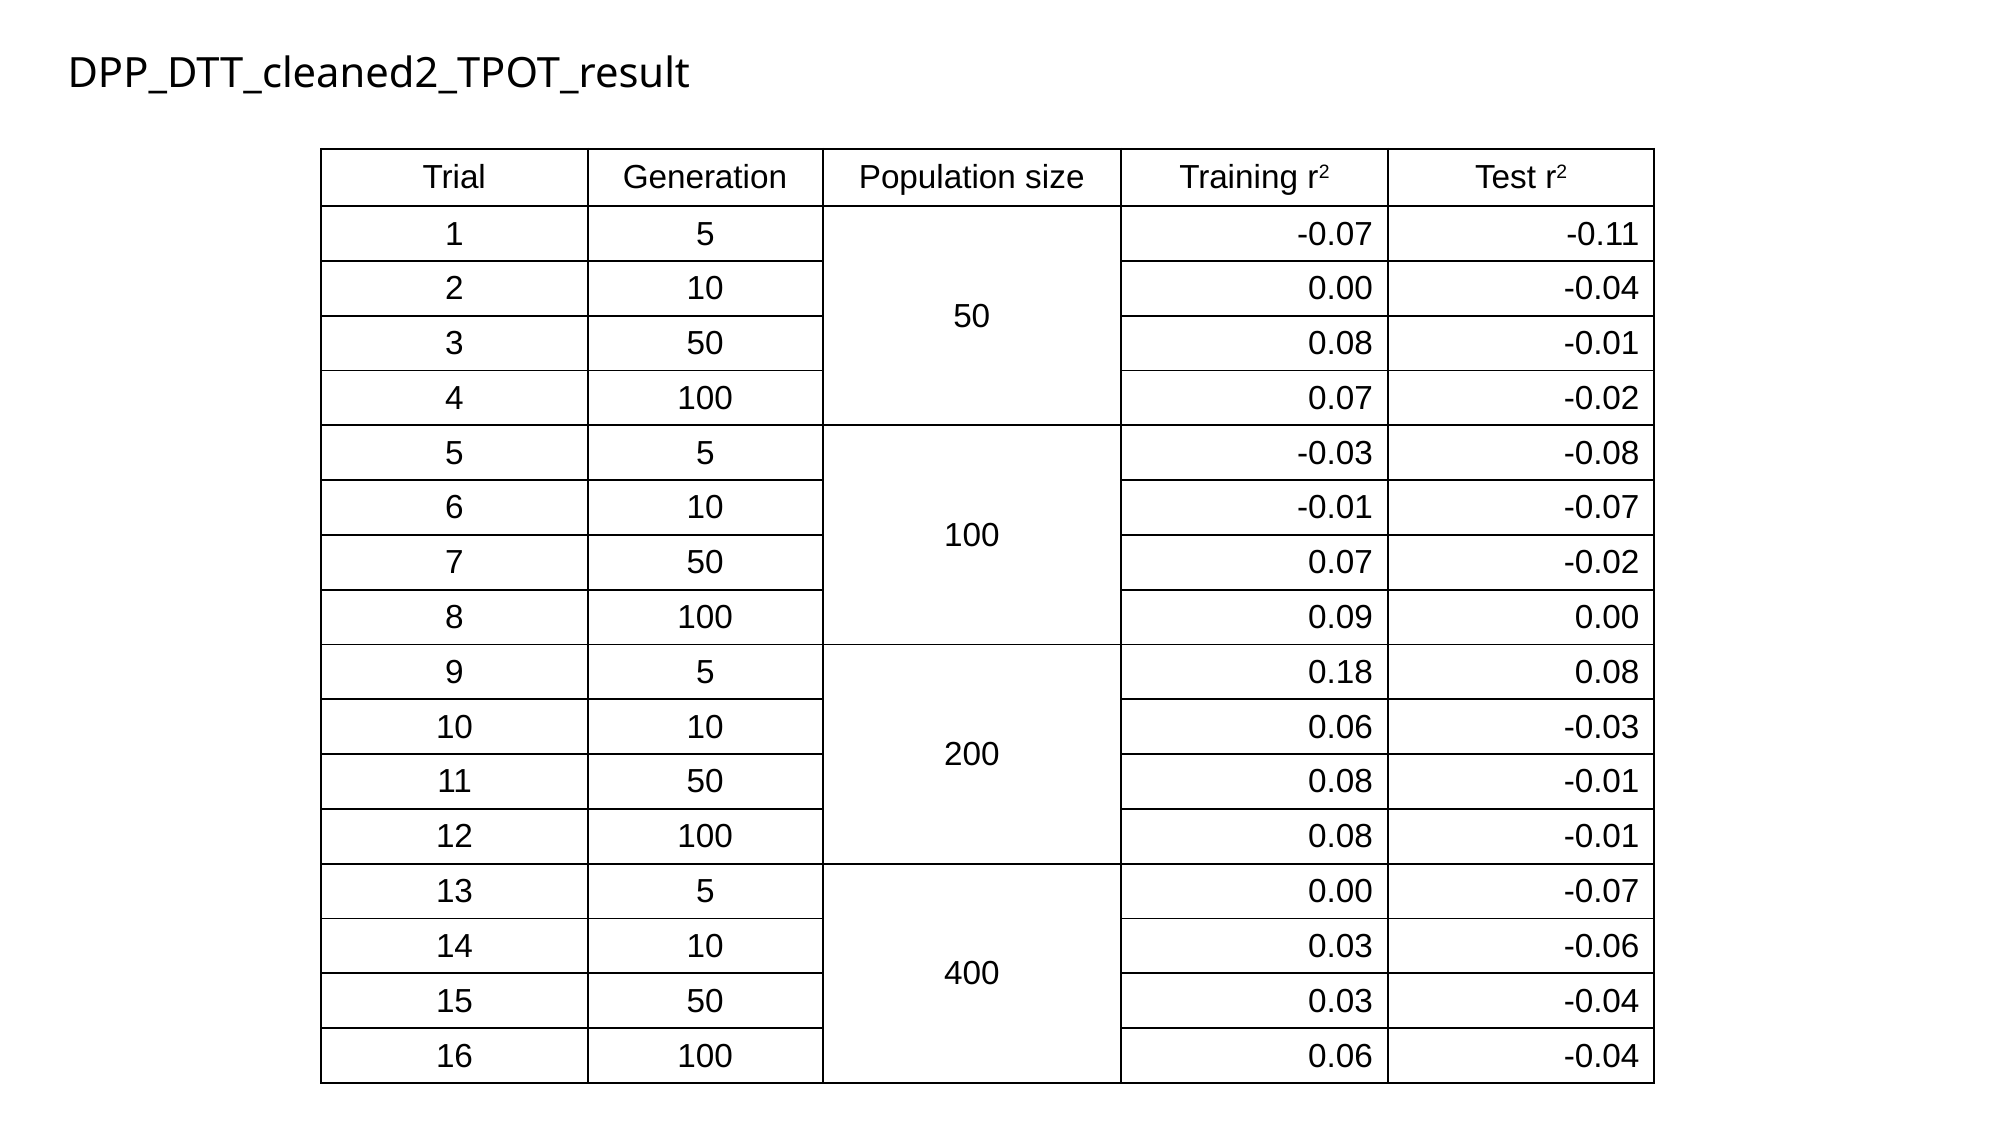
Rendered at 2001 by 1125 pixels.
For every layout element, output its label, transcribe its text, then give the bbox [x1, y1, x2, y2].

table_cell 0.03 [1122, 974, 1387, 1027]
table_cell 10 [322, 700, 587, 753]
table_header Trial [322, 150, 587, 205]
table_cell -0.01 [1389, 317, 1653, 370]
table_cell 0.08 [1122, 755, 1387, 808]
table_cell 50 [589, 317, 822, 370]
table_header Training r2 [1122, 150, 1387, 205]
table_cell 5 [322, 426, 587, 479]
table_cell 10 [589, 262, 822, 315]
table_cell -0.01 [1122, 481, 1387, 534]
table_cell -0.03 [1122, 426, 1387, 479]
table_cell 2 [322, 262, 587, 315]
table_cell 0.08 [1122, 317, 1387, 370]
table_cell 50 [824, 207, 1120, 424]
table_cell 14 [322, 919, 587, 972]
table_header Generation [589, 150, 822, 205]
table_cell 0.07 [1122, 371, 1387, 424]
table_cell 100 [824, 426, 1120, 644]
table_cell -0.03 [1389, 700, 1653, 753]
table_cell -0.11 [1389, 207, 1653, 260]
table_cell 13 [322, 865, 587, 918]
table_header Population size [824, 150, 1120, 205]
table_cell 0.06 [1122, 700, 1387, 753]
table_cell 0.09 [1122, 591, 1387, 644]
table_cell -0.01 [1389, 755, 1653, 808]
table_cell -0.04 [1389, 974, 1653, 1027]
table_cell 100 [589, 810, 822, 863]
table_cell 0.18 [1122, 645, 1387, 698]
table_header Test r2 [1389, 150, 1653, 205]
table_cell 15 [322, 974, 587, 1027]
table_cell 9 [322, 645, 587, 698]
table_cell 200 [824, 645, 1120, 863]
table_cell -0.02 [1389, 371, 1653, 424]
table_cell -0.07 [1389, 481, 1653, 534]
table_cell 50 [589, 755, 822, 808]
table_cell 5 [589, 645, 822, 698]
table_cell -0.04 [1389, 1029, 1653, 1082]
table_cell 8 [322, 591, 587, 644]
table_cell 100 [589, 1029, 822, 1082]
table_cell 400 [824, 865, 1120, 1082]
table_cell 50 [589, 536, 822, 589]
table_cell 6 [322, 481, 587, 534]
table_cell -0.02 [1389, 536, 1653, 589]
table_cell 10 [589, 919, 822, 972]
table_cell -0.08 [1389, 426, 1653, 479]
table_cell -0.07 [1389, 865, 1653, 918]
table_cell 0.00 [1122, 262, 1387, 315]
table_cell -0.01 [1389, 810, 1653, 863]
table_cell 5 [589, 426, 822, 479]
table_cell 4 [322, 371, 587, 424]
table_cell 10 [589, 700, 822, 753]
table_cell 0.08 [1122, 810, 1387, 863]
table_cell 10 [589, 481, 822, 534]
text_box DPP_DTT_cleaned2_TPOT_result [52, 38, 705, 104]
table_cell -0.04 [1389, 262, 1653, 315]
table_cell 7 [322, 536, 587, 589]
table_cell 0.00 [1122, 865, 1387, 918]
table_cell 100 [589, 591, 822, 644]
table_cell 11 [322, 755, 587, 808]
table_cell -0.07 [1122, 207, 1387, 260]
table_cell 0.07 [1122, 536, 1387, 589]
table_cell 5 [589, 207, 822, 260]
table_cell 5 [589, 865, 822, 918]
table_cell 1 [322, 207, 587, 260]
table_cell 0.03 [1122, 919, 1387, 972]
table_cell 0.00 [1389, 591, 1653, 644]
table_cell 50 [589, 974, 822, 1027]
table_cell 3 [322, 317, 587, 370]
table_cell 12 [322, 810, 587, 863]
table_cell 0.06 [1122, 1029, 1387, 1082]
table_cell 0.08 [1389, 645, 1653, 698]
table_cell 16 [322, 1029, 587, 1082]
table_cell 100 [589, 371, 822, 424]
table_cell -0.06 [1389, 919, 1653, 972]
